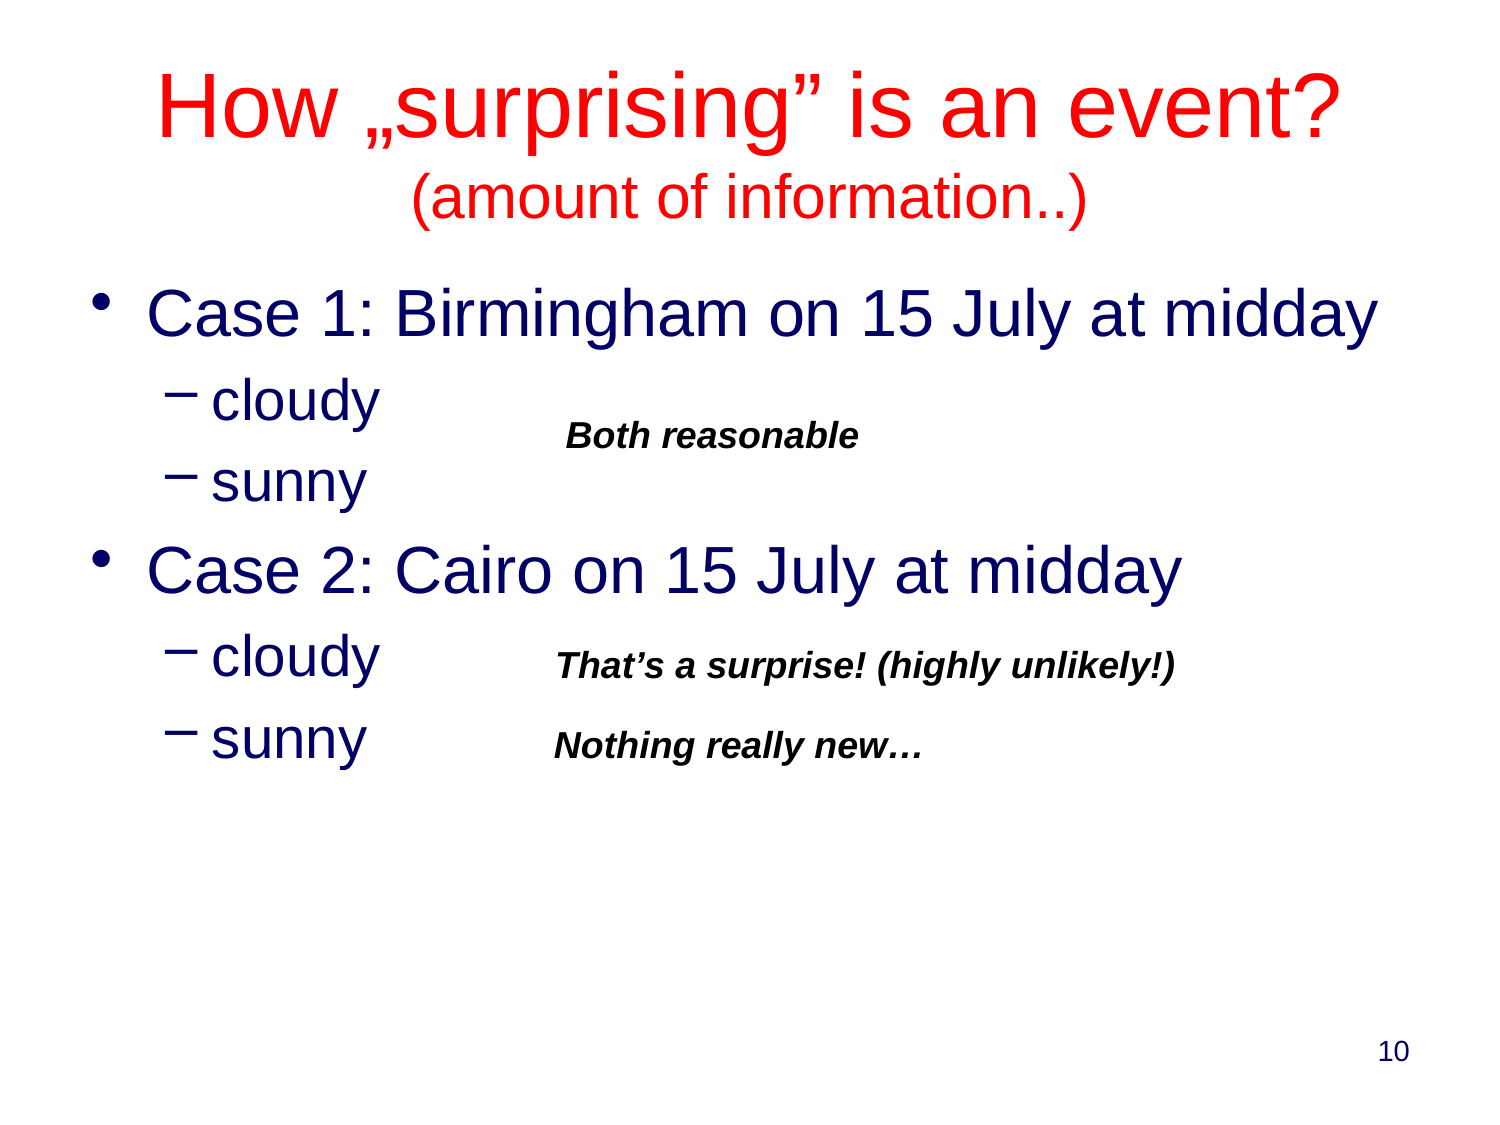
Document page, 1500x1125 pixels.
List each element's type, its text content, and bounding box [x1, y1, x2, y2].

text_box That’s a surprise! (highly unlikely!) [540, 633, 1191, 694]
text_box Both reasonable [550, 403, 875, 463]
text_box Nothing really new… [539, 713, 941, 774]
slide_number 10 [1074, 1024, 1425, 1103]
title How „surprising” is an event? (amount of information..) [75, 45, 1425, 233]
list Case 1: Birmingham on 15 July at midday cloudy sunny Case 2: Cairo on 15 July at midday cloudy sunny [75, 262, 1425, 1005]
